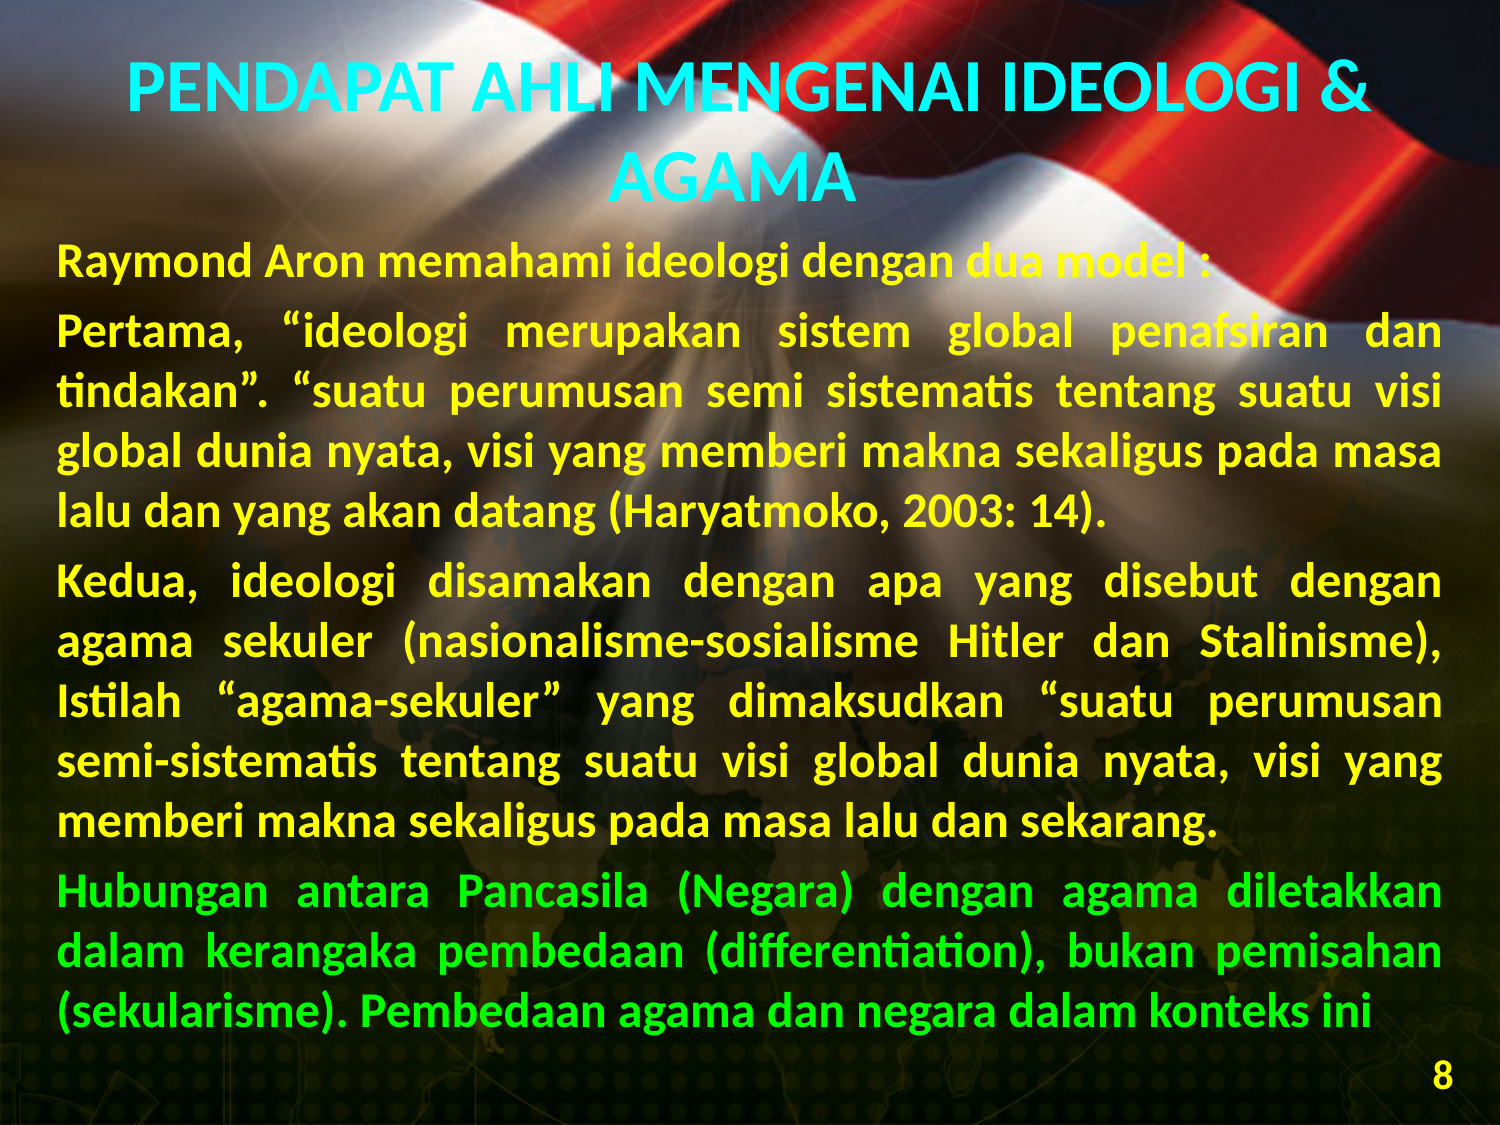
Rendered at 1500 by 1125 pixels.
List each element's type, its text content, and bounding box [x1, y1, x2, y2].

picture [0, 0, 1500, 1125]
list Raymond Aron memahami ideologi dengan dua model : Pertama, “ideologi merupakan sistem global penafsiran dan tindakan”. “suatu perumusan semi sistematis tentang suatu visi global dunia nyata, visi yang memberi makna sekaligus pada masa lalu dan yang akan datang (Haryatmoko, 2003: 14). Kedua, ideologi disamakan dengan apa yang disebut dengan agama sekuler (nasionalisme-sosialisme Hitler dan Stalinisme), Istilah “agama-sekuler” yang dimaksudkan “suatu perumusan semi-sistematis tentang suatu visi global dunia nyata, visi yang memberi makna sekaligus pada masa lalu dan sekarang. Hubungan antara Pancasila (Negara) dengan agama diletakkan dalam kerangaka pembedaan (differentiation), bukan pemisahan (sekularisme). Pembedaan agama dan negara dalam konteks ini [41, 219, 1459, 740]
text_box 8 [1403, 1040, 1483, 1106]
title PENDAPAT AHLI MENGENAI IDEOLOGI & AGAMA [75, 32, 1425, 219]
